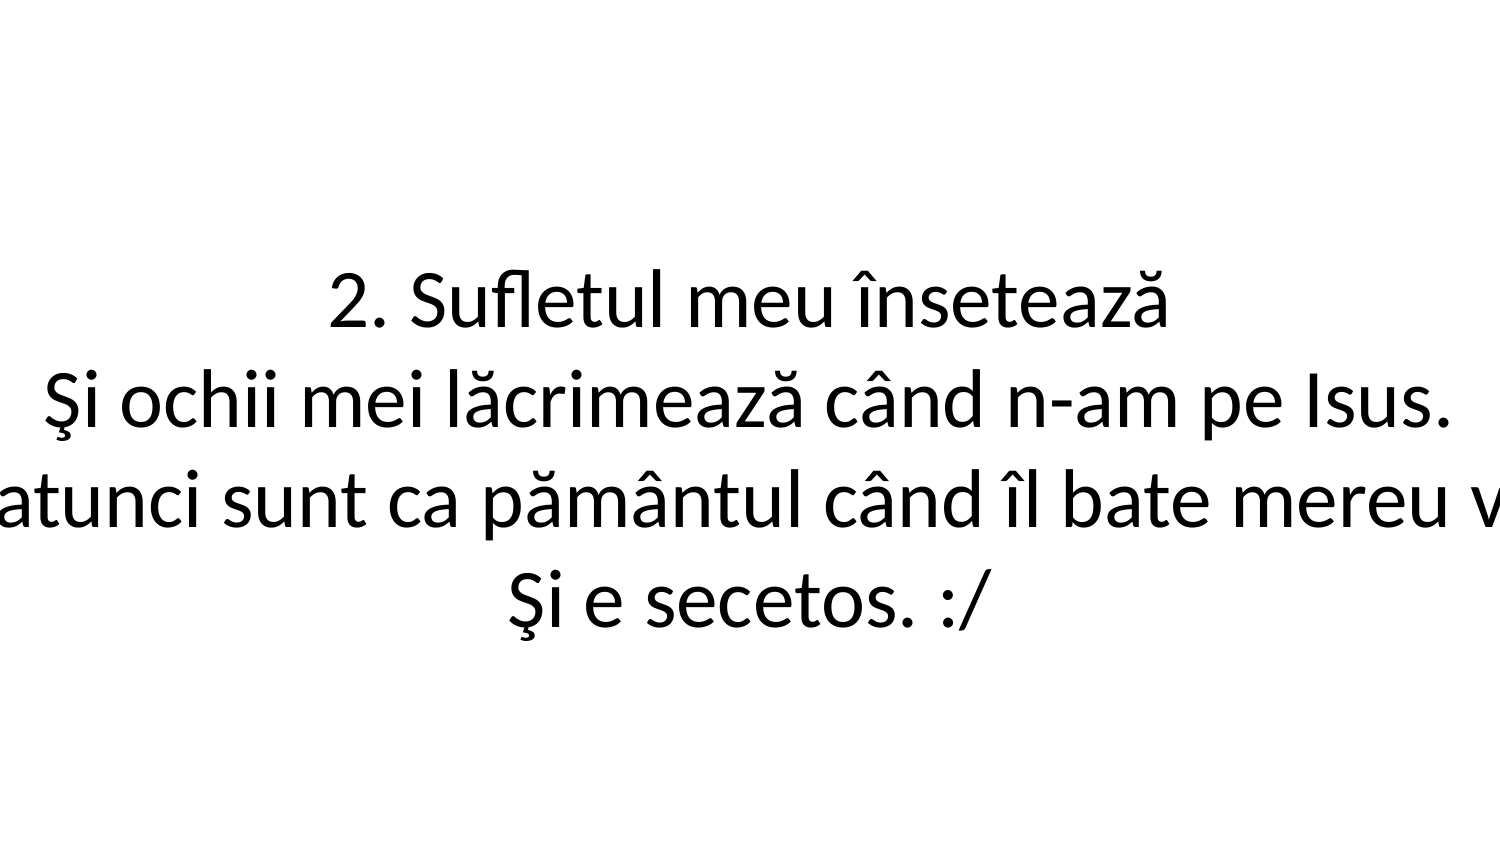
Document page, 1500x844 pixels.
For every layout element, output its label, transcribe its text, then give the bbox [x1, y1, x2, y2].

text_box 2. Sufletul meu însetează Şi ochii mei lăcrimează când n-am pe Isus. /: Eu atunci sunt ca pământul când îl bate mereu vântul Şi e secetos. :/ [0, 192, 1500, 652]
